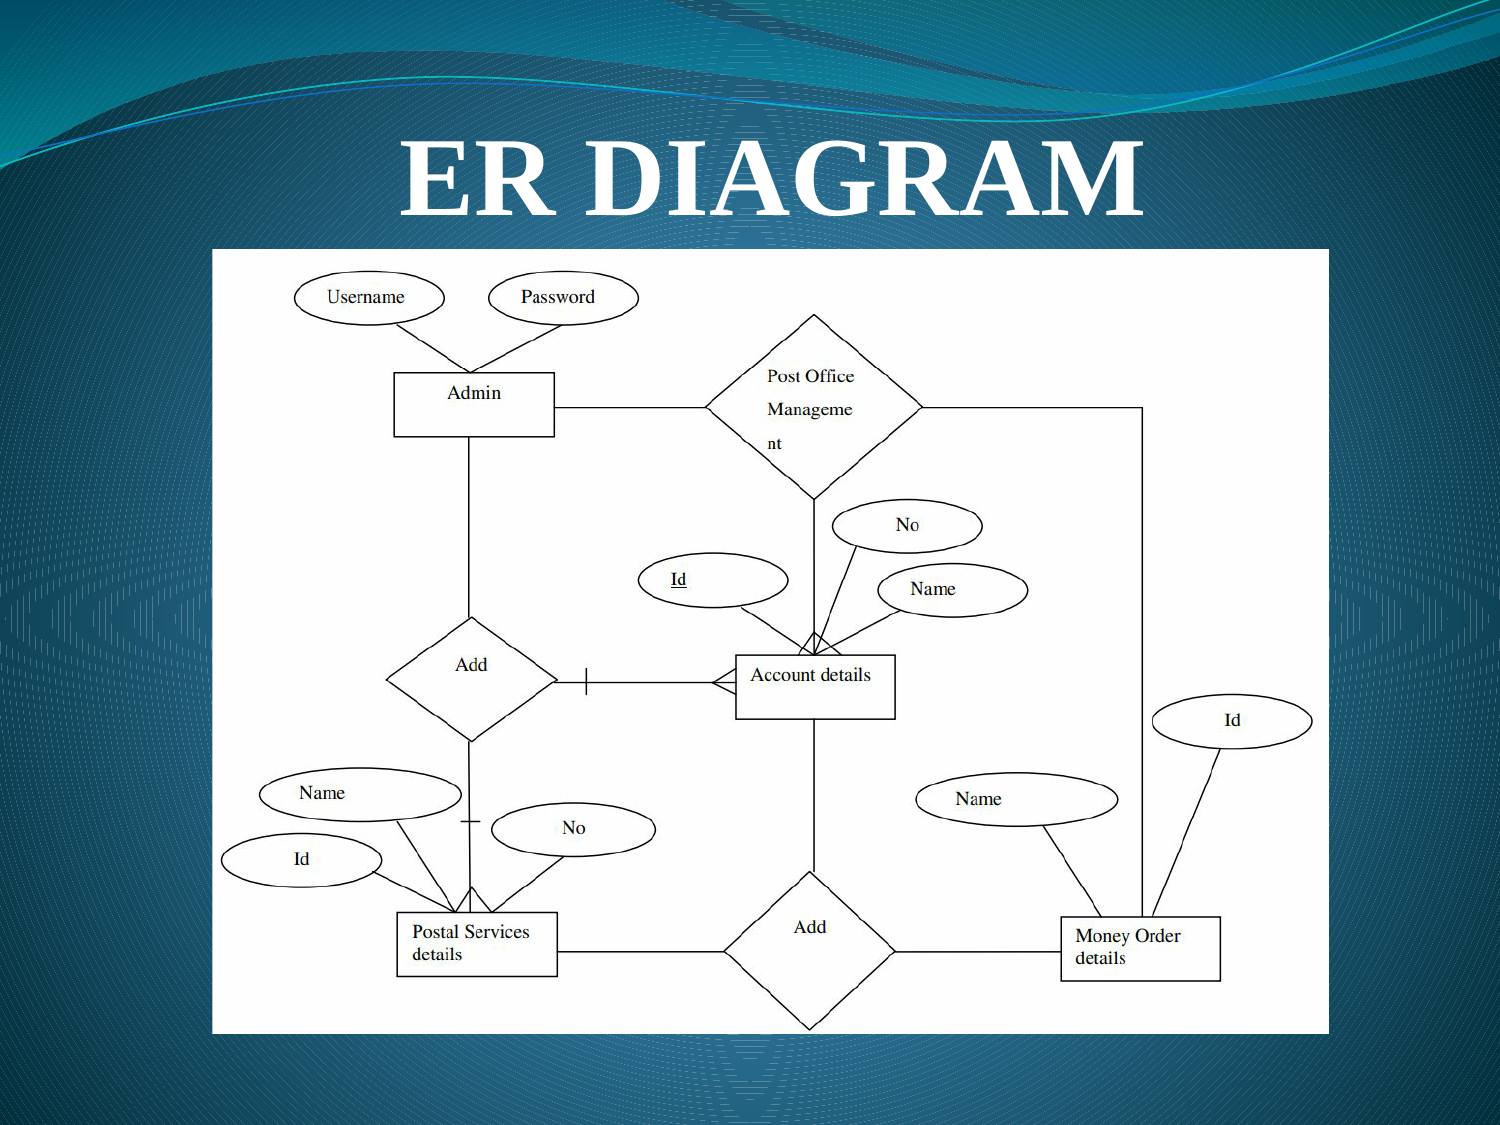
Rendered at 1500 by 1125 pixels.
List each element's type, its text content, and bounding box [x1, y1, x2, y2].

text_box ER DIAGRAM [350, 99, 1200, 238]
picture [212, 249, 1330, 1034]
